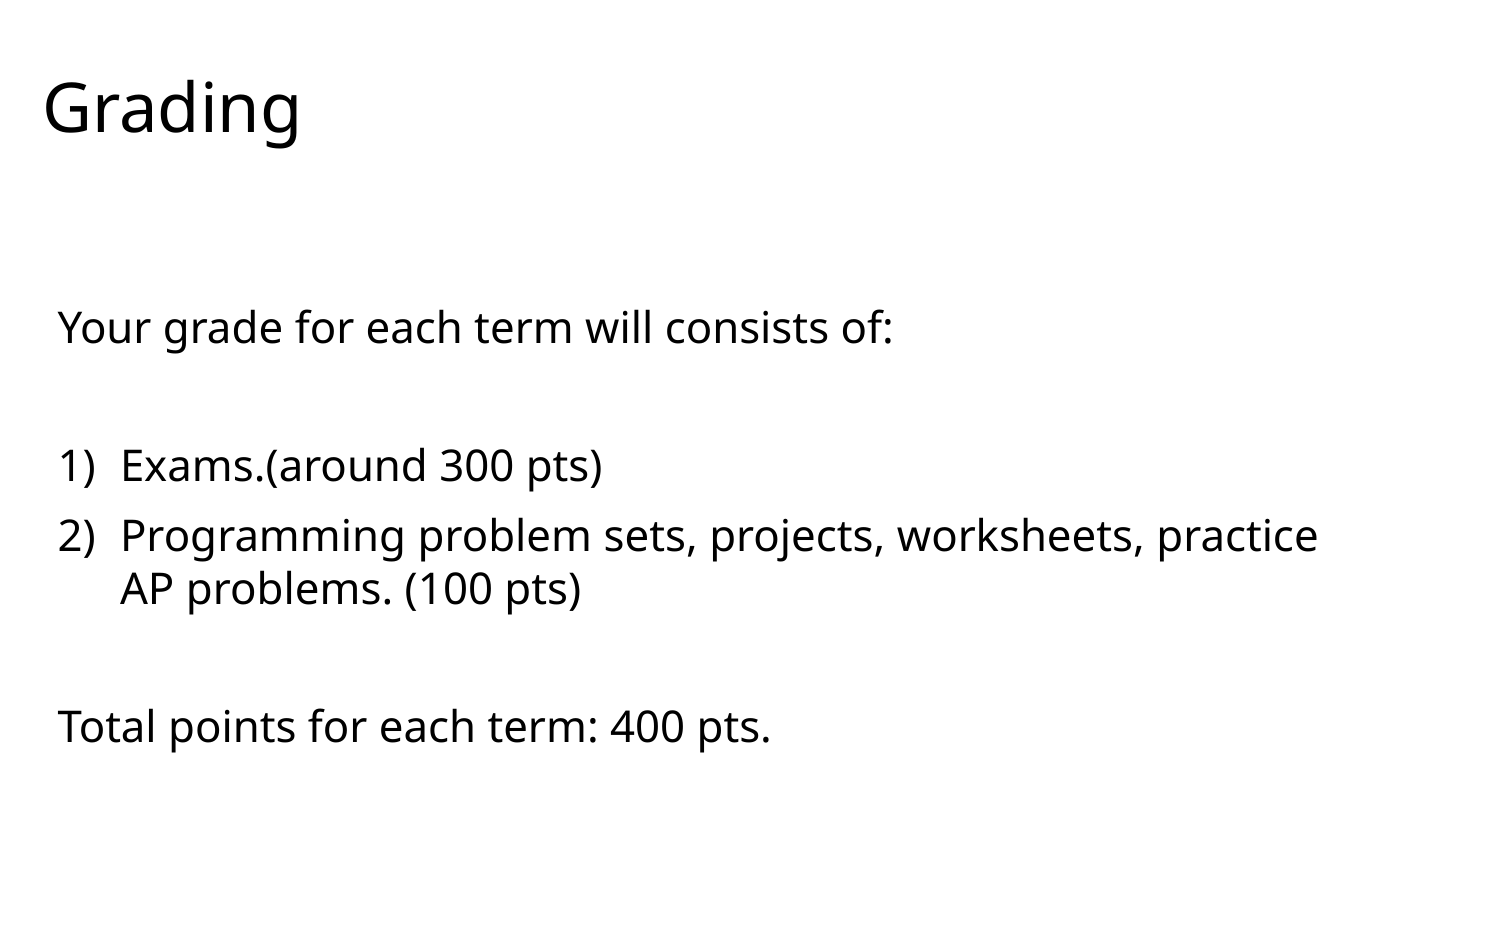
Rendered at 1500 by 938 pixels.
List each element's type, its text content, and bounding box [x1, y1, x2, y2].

title Grading [42, 36, 1337, 150]
list Your grade for each term will consists of: Exams.(around 300 pts) Programming problem sets, projects, worksheets, practice AP problems. (100 pts) Total points for each term: 400 pts. [42, 163, 1401, 901]
